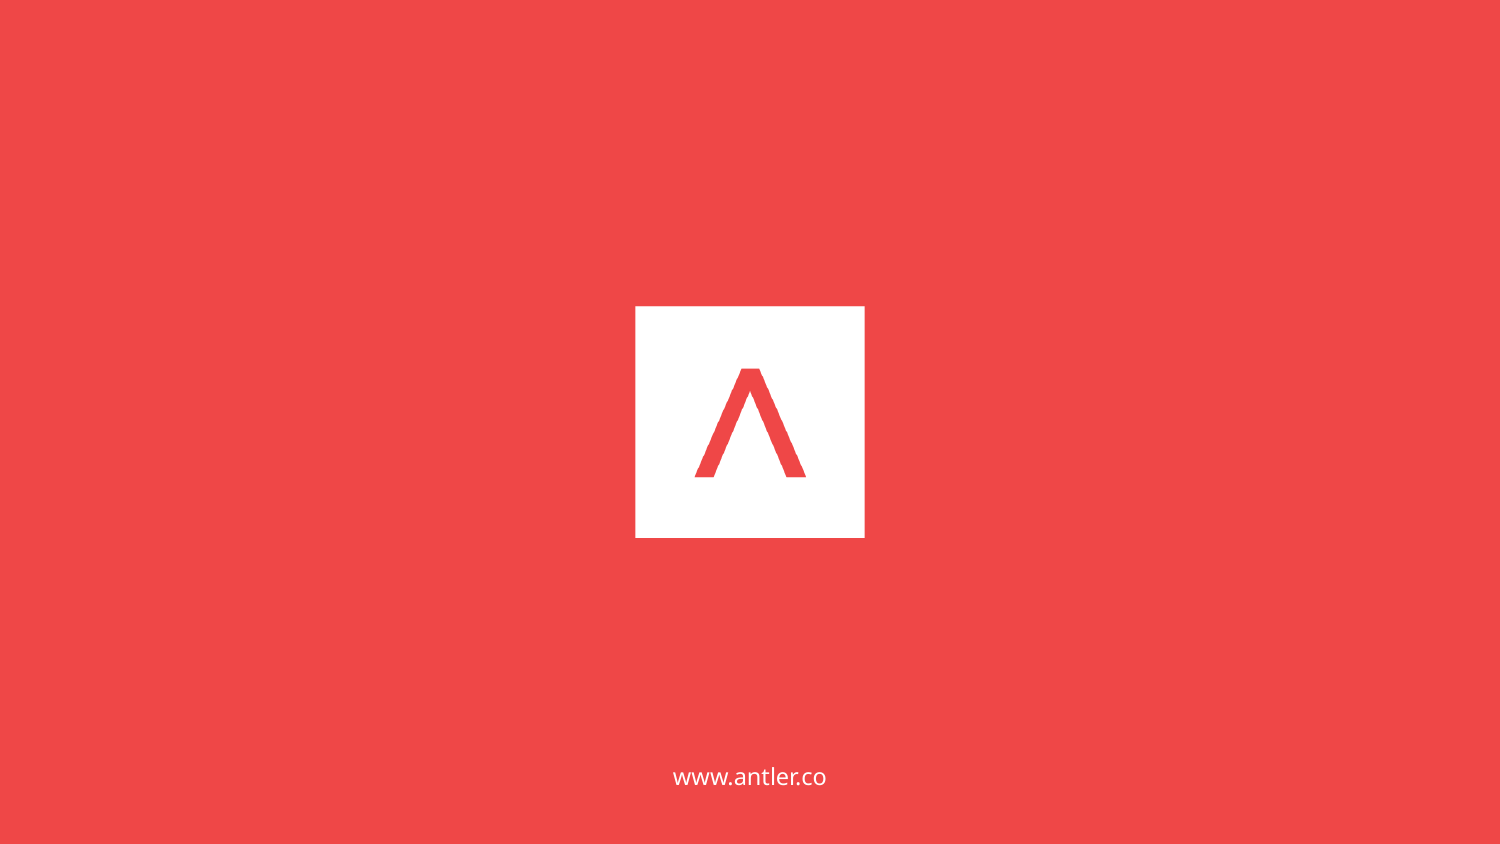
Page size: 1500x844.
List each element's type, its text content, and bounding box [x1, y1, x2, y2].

text_box www.antler.co [509, 746, 991, 810]
picture [634, 306, 865, 538]
